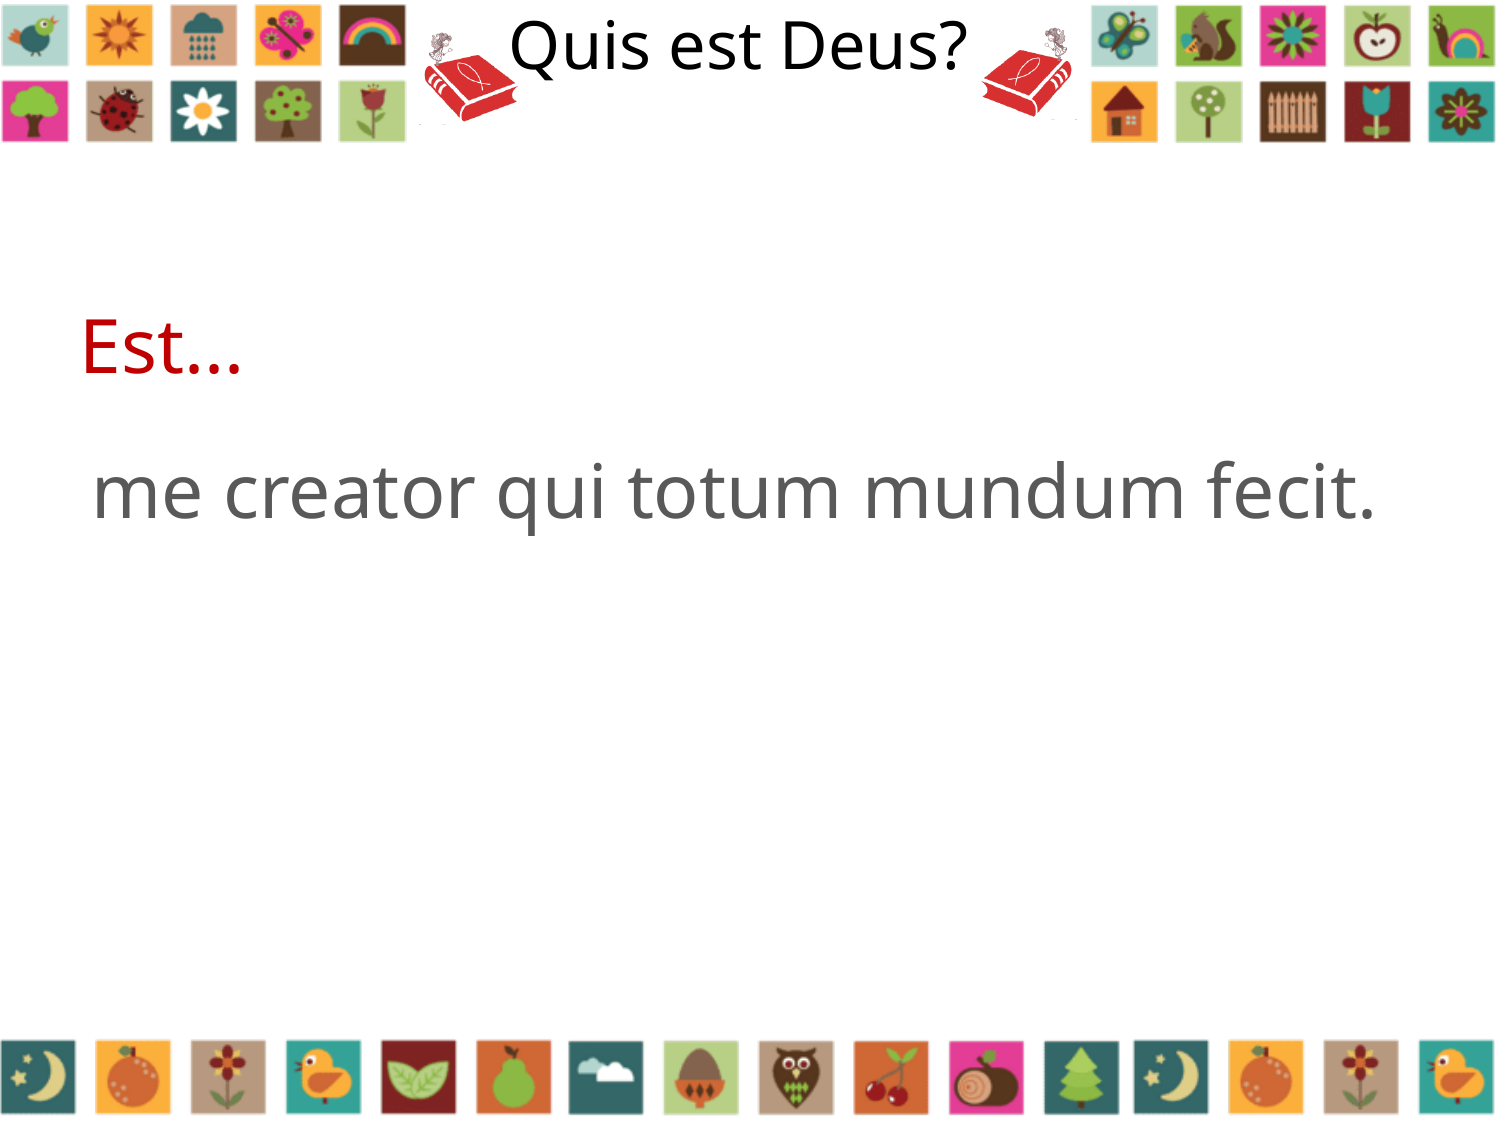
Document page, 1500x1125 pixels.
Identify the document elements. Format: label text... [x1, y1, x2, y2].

text_box Est... [64, 290, 1412, 396]
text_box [0, 1028, 1500, 1118]
picture [0, 3, 550, 150]
text_box me creator qui totum mundum fecit. [76, 436, 1424, 542]
picture [950, 3, 1500, 150]
text_box Quis est Deus? [414, 0, 1080, 91]
